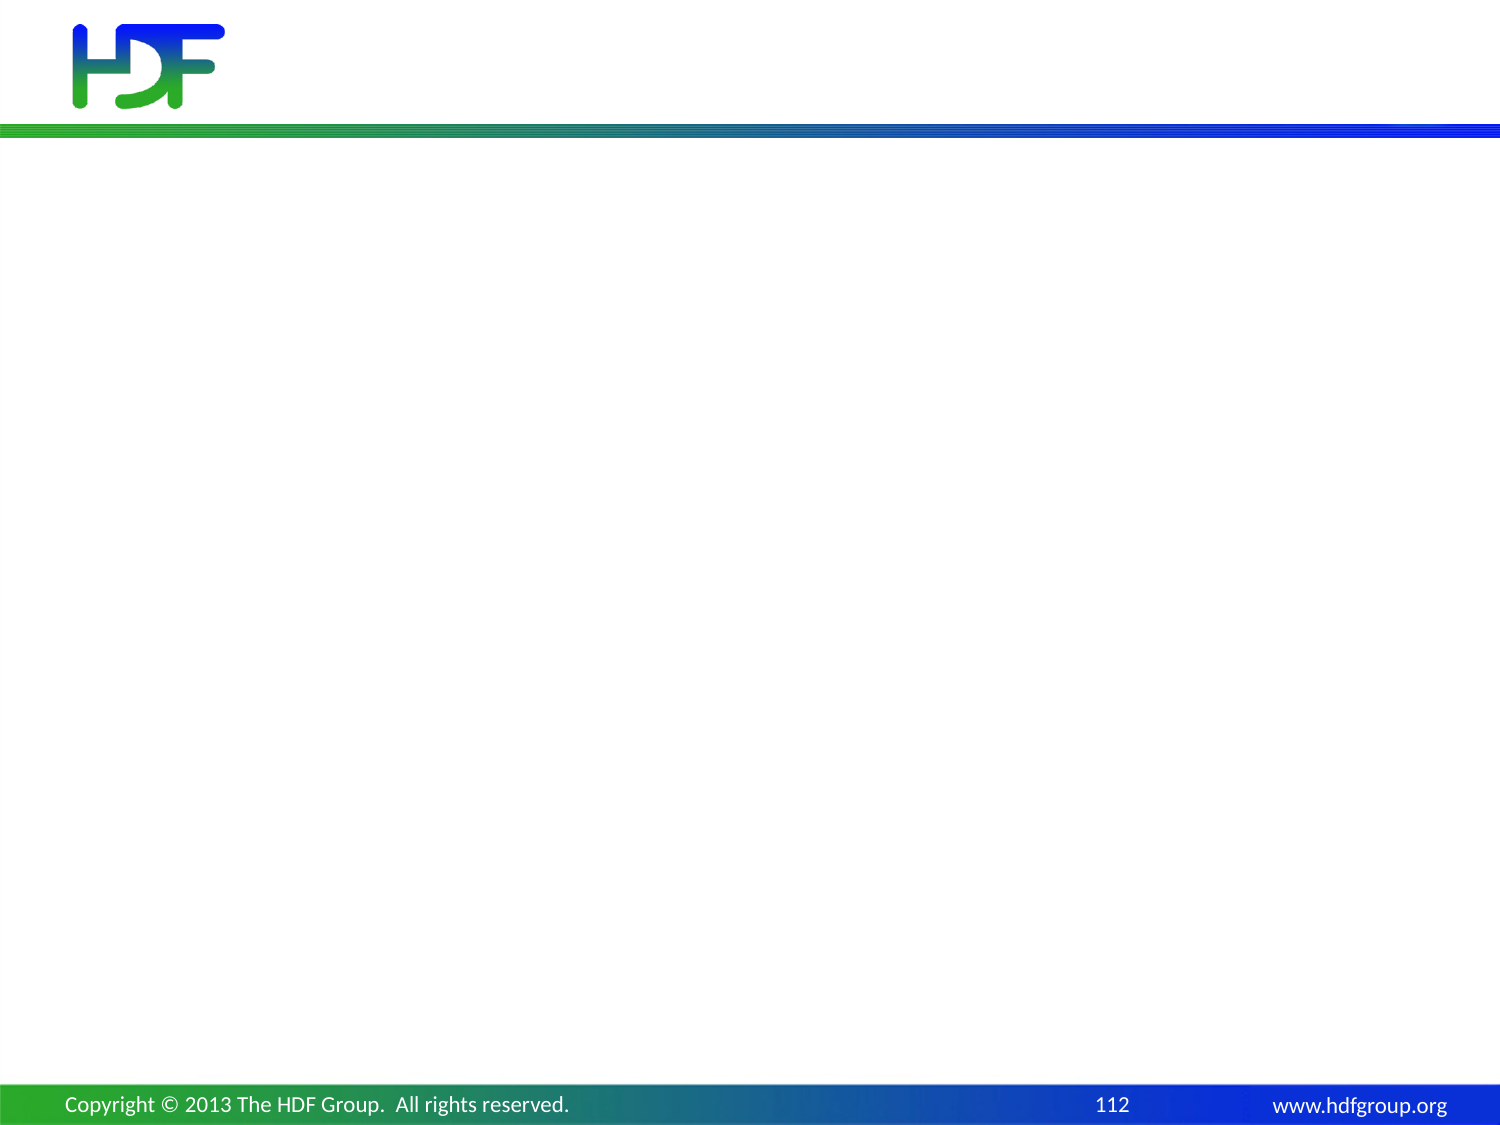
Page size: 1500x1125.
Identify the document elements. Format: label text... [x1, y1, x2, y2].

slide_number Copyright © 2013 The HDF Group. All rights reserved. [49, 1087, 751, 1125]
slide_number 112 [1049, 1087, 1176, 1125]
picture [0, 0, 1500, 1125]
